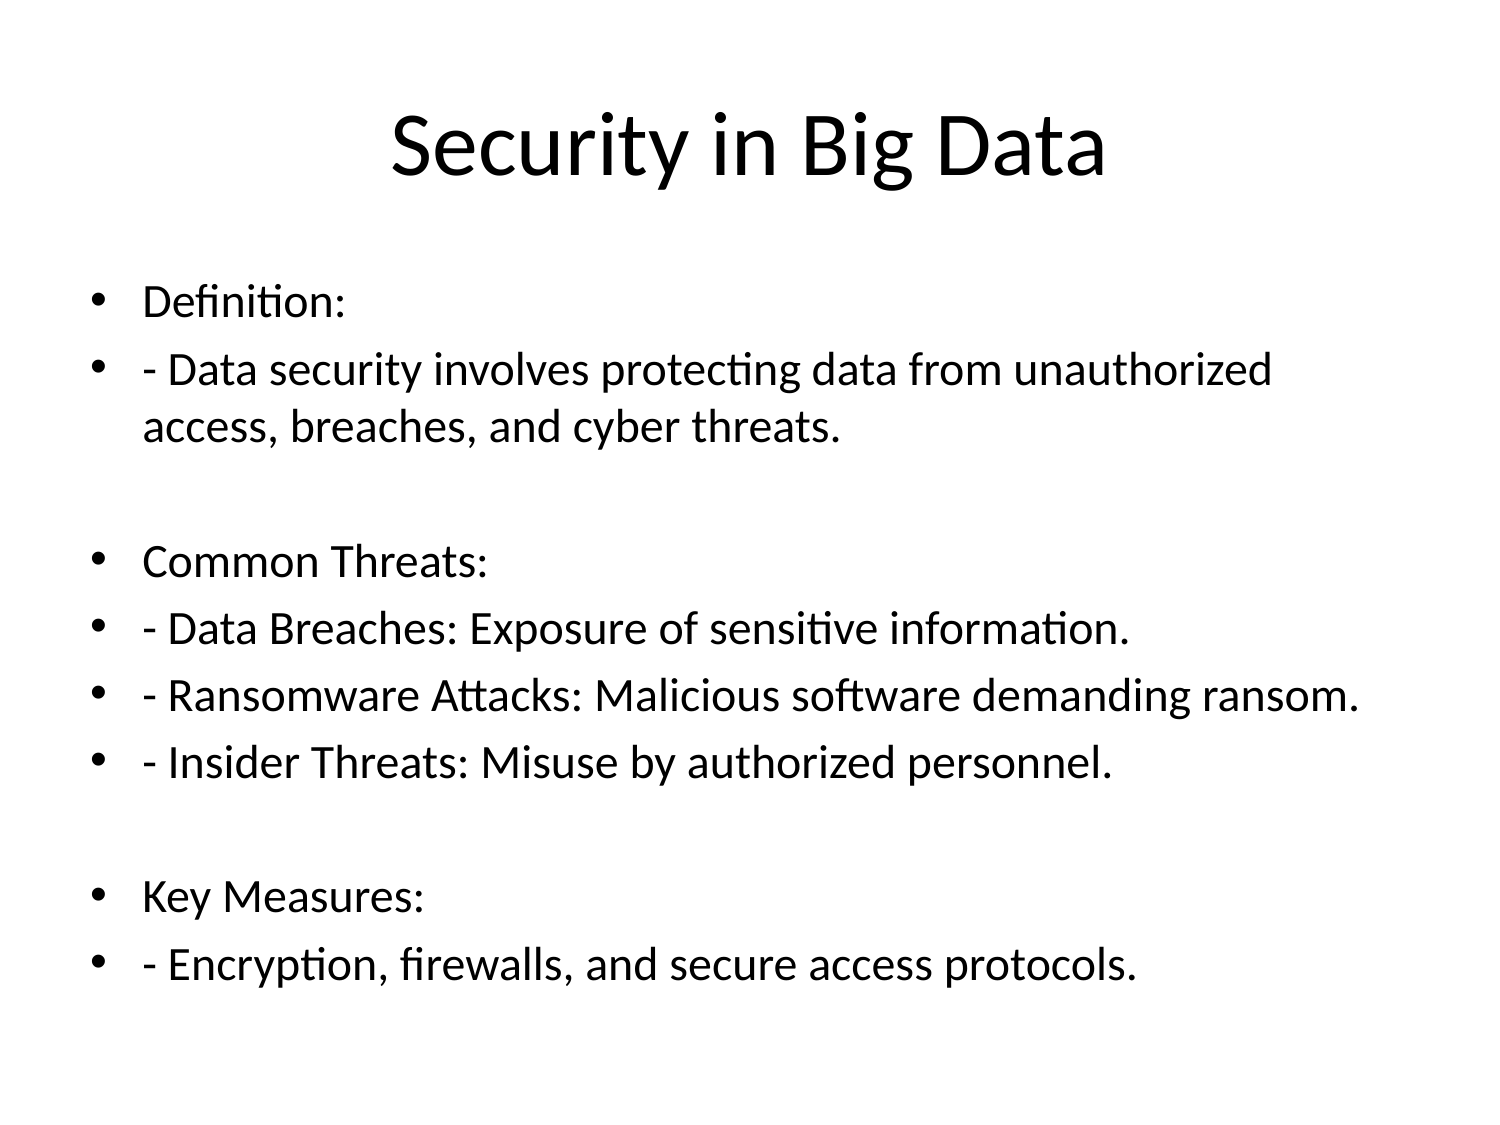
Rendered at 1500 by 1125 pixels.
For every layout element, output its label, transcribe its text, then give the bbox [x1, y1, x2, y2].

title Security in Big Data [75, 45, 1425, 233]
list Definition: - Data security involves protecting data from unauthorized access, breaches, and cyber threats. Common Threats: - Data Breaches: Exposure of sensitive information. - Ransomware Attacks: Malicious software demanding ransom. - Insider Threats: Misuse by authorized personnel. Key Measures: - Encryption, firewalls, and secure access protocols. [75, 262, 1425, 1005]
